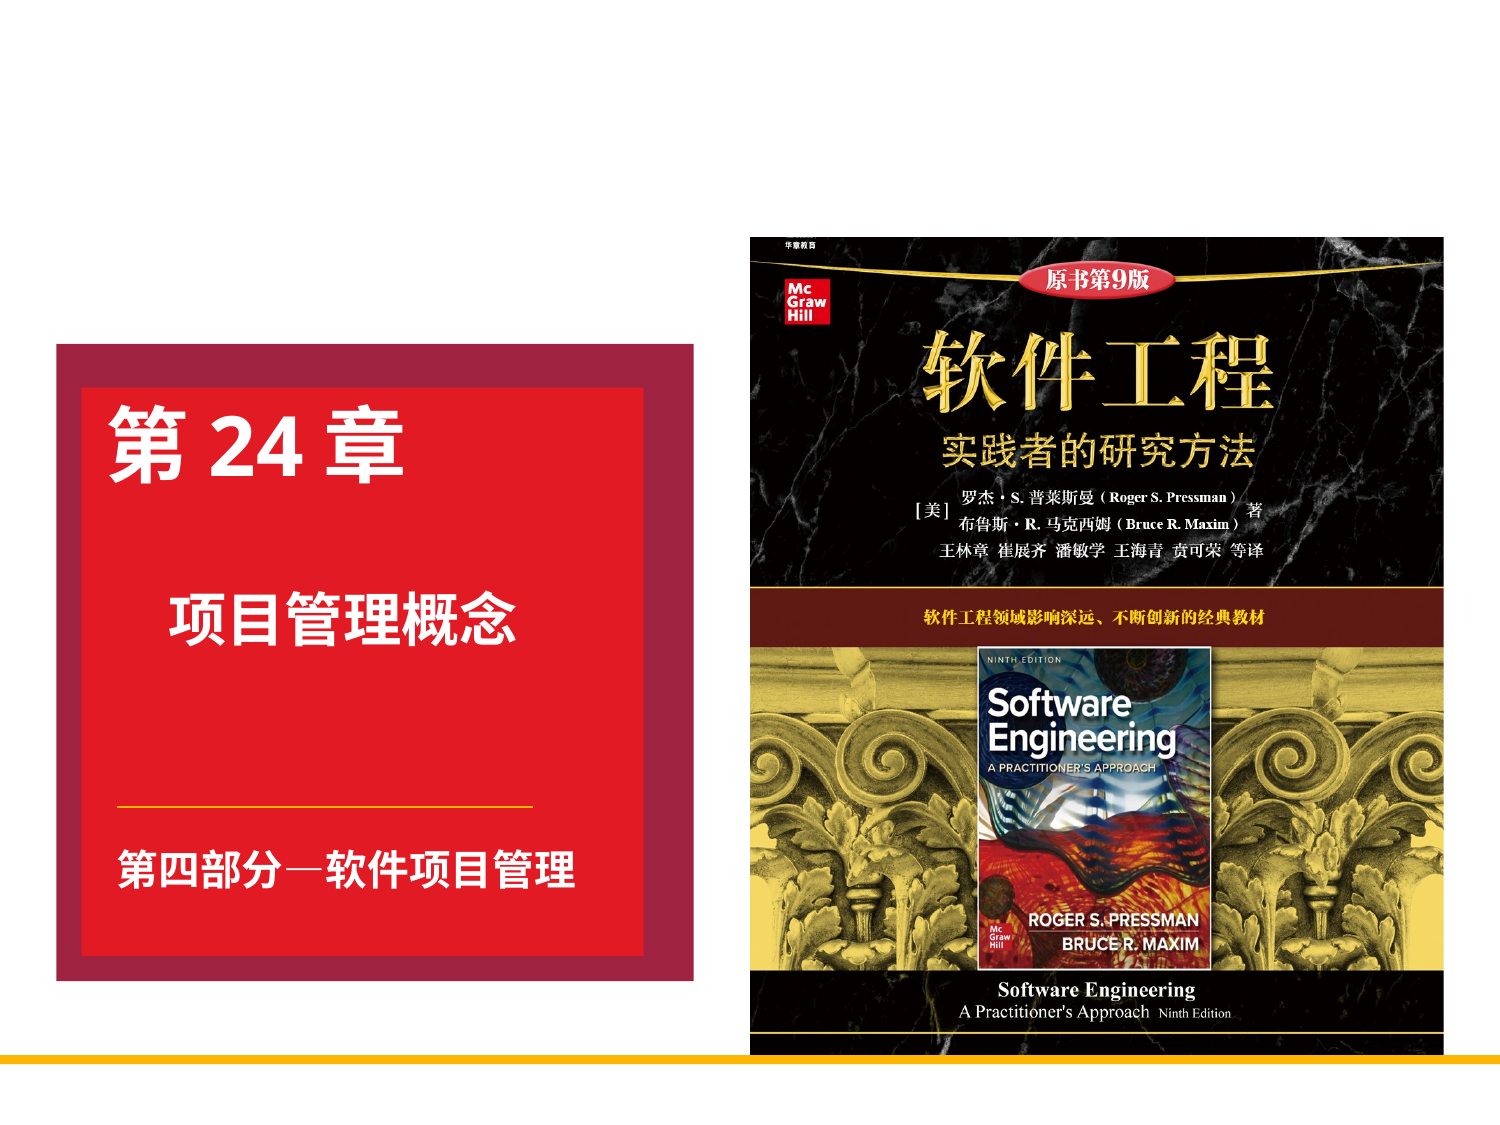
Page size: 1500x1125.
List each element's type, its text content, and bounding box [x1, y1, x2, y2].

subtitle 项目管理概念 [153, 575, 602, 650]
title 第24章 [90, 407, 589, 501]
list 第四部分—软件项目管理 [101, 836, 602, 930]
picture [749, 237, 1444, 1055]
